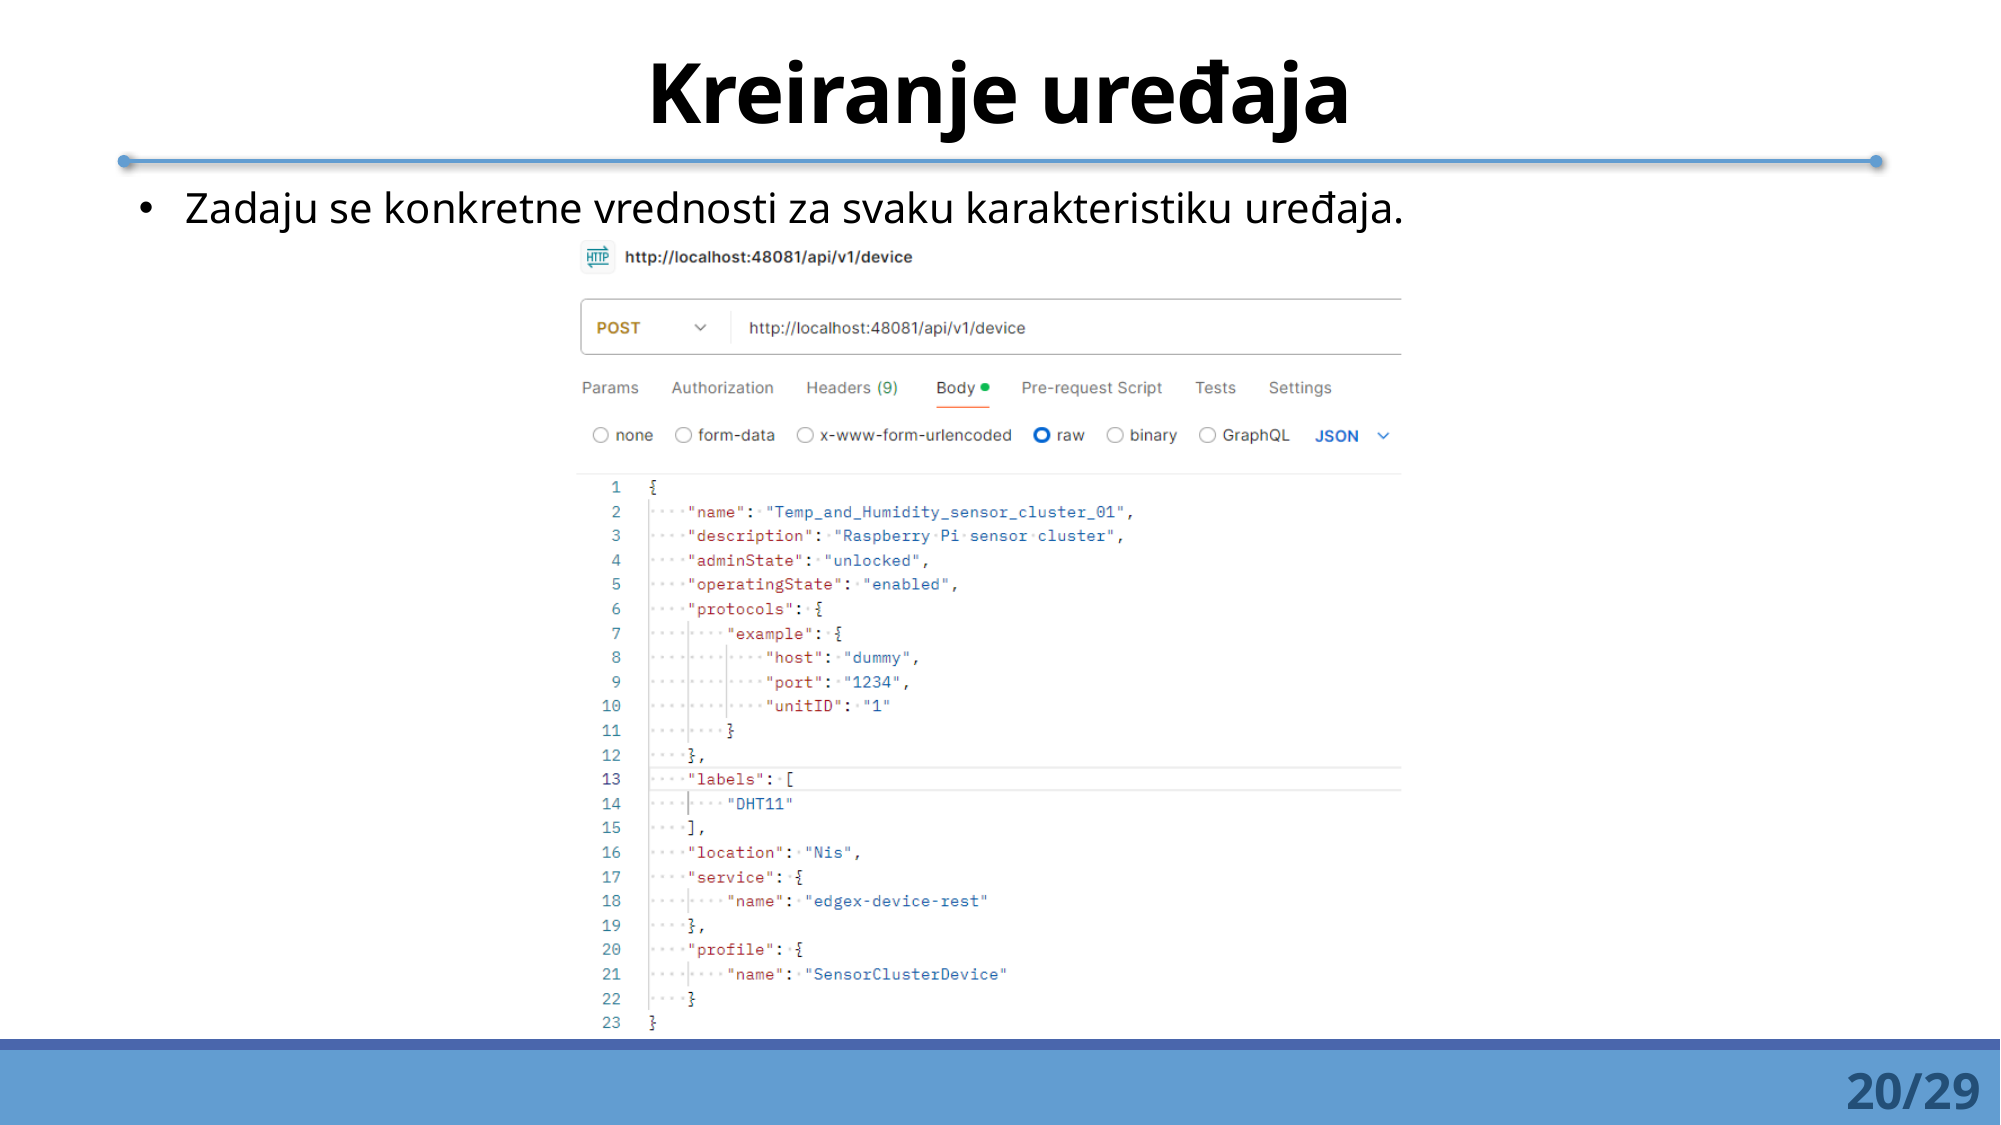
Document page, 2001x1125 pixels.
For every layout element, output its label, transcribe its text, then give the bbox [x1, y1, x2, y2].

picture [575, 239, 1402, 1033]
slide_number 20/29 [1824, 1054, 1996, 1125]
text_box Zadaju se konkretne vrednosti za svaku karakteristiku uređaja. [123, 174, 1858, 240]
title Kreiranje uređaja [99, 42, 1900, 148]
